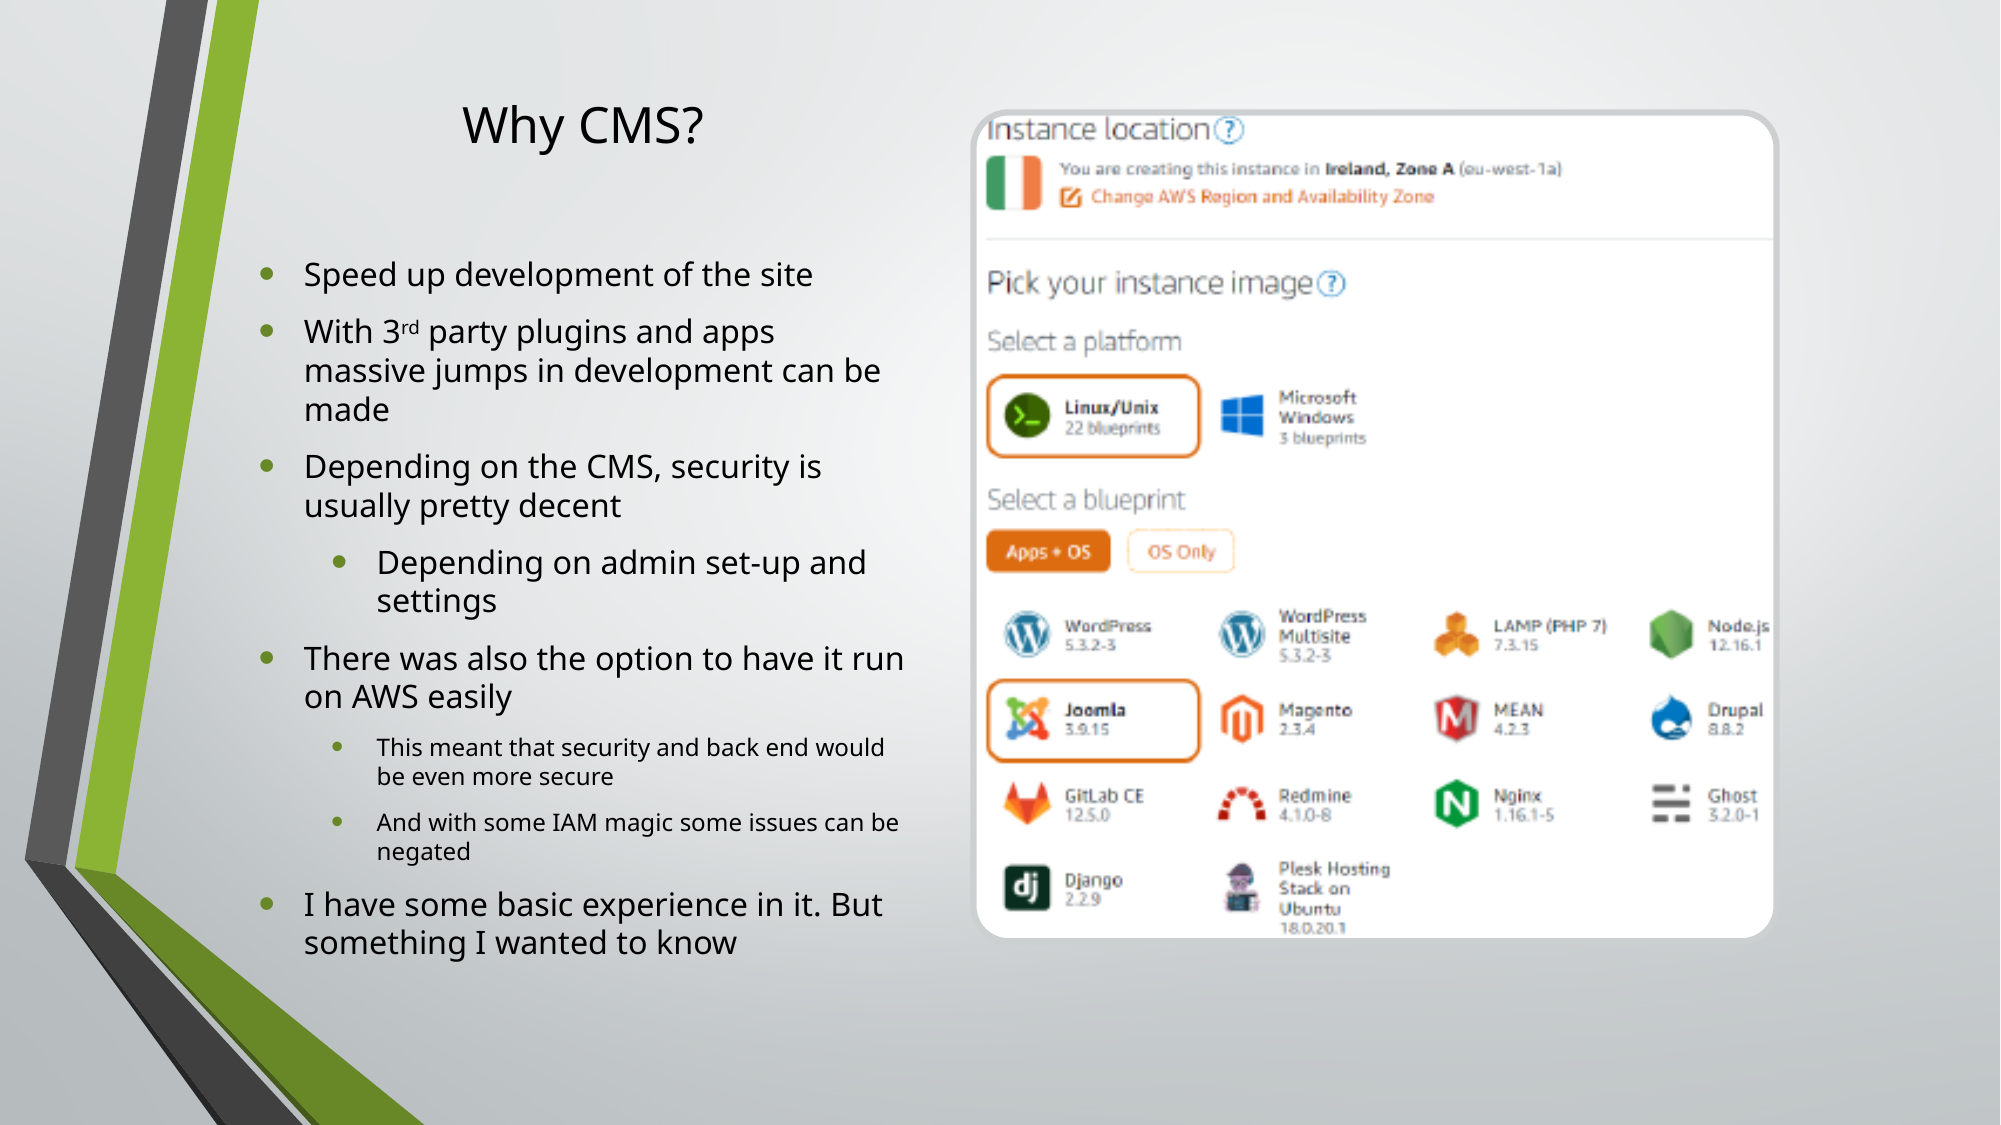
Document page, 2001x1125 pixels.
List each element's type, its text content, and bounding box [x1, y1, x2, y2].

list Speed up development of the site With 3rd party plugins and apps massive jumps in development can be made Depending on the CMS, security is usually pretty decent Depending on admin set-up and settings There was also the option to have it run on AWS easily This meant that security and back end would be even more secure And with some IAM magic some issues can be negated I have some basic experience in it. But something I wanted to know [243, 246, 921, 973]
title Why CMS? [309, 0, 857, 246]
picture [973, 112, 1777, 942]
